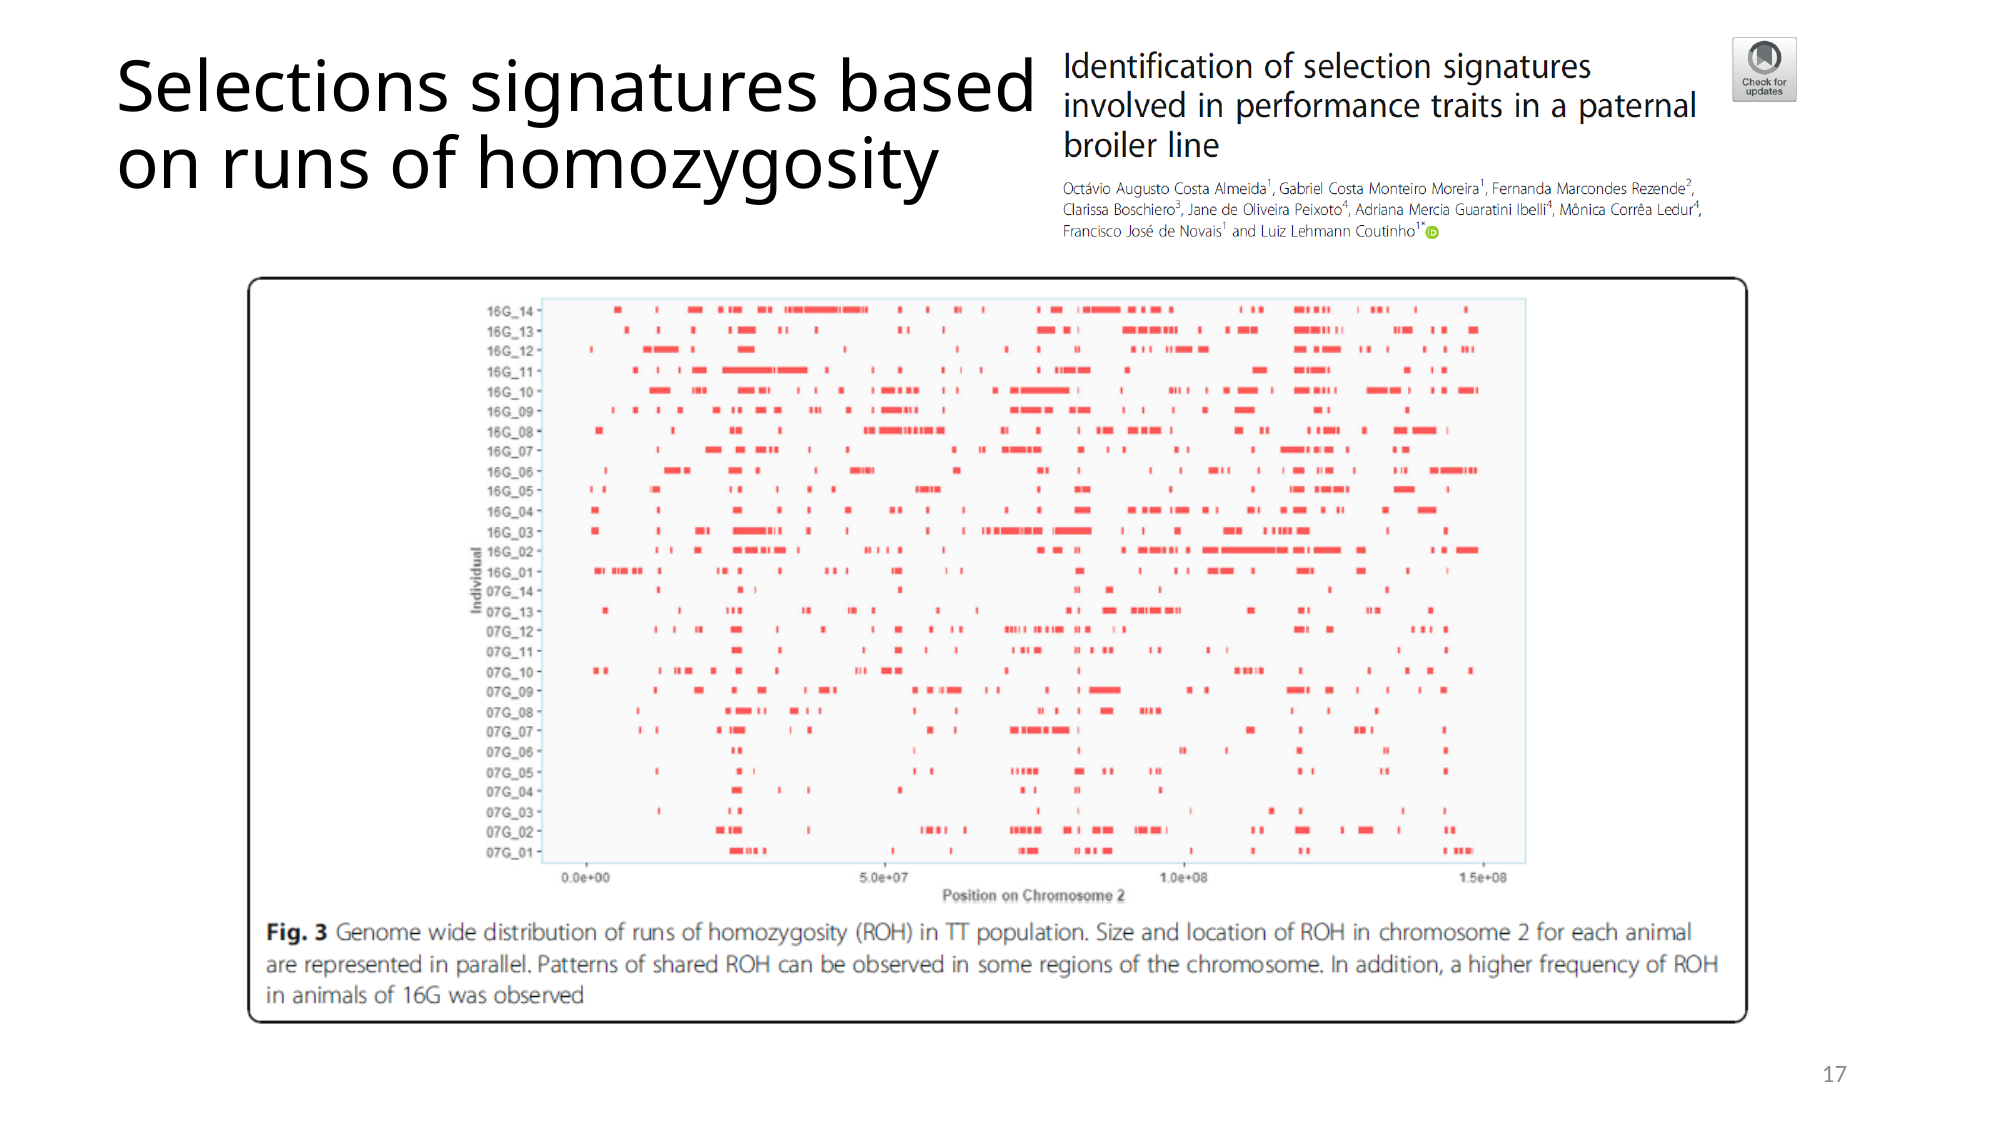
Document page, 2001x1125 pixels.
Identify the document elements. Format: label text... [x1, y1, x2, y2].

picture [208, 255, 1775, 1035]
title Selections signatures based on runs of homozygosity [100, 33, 1057, 222]
slide_number 17 [1412, 1042, 1863, 1103]
picture [1057, 27, 1800, 249]
